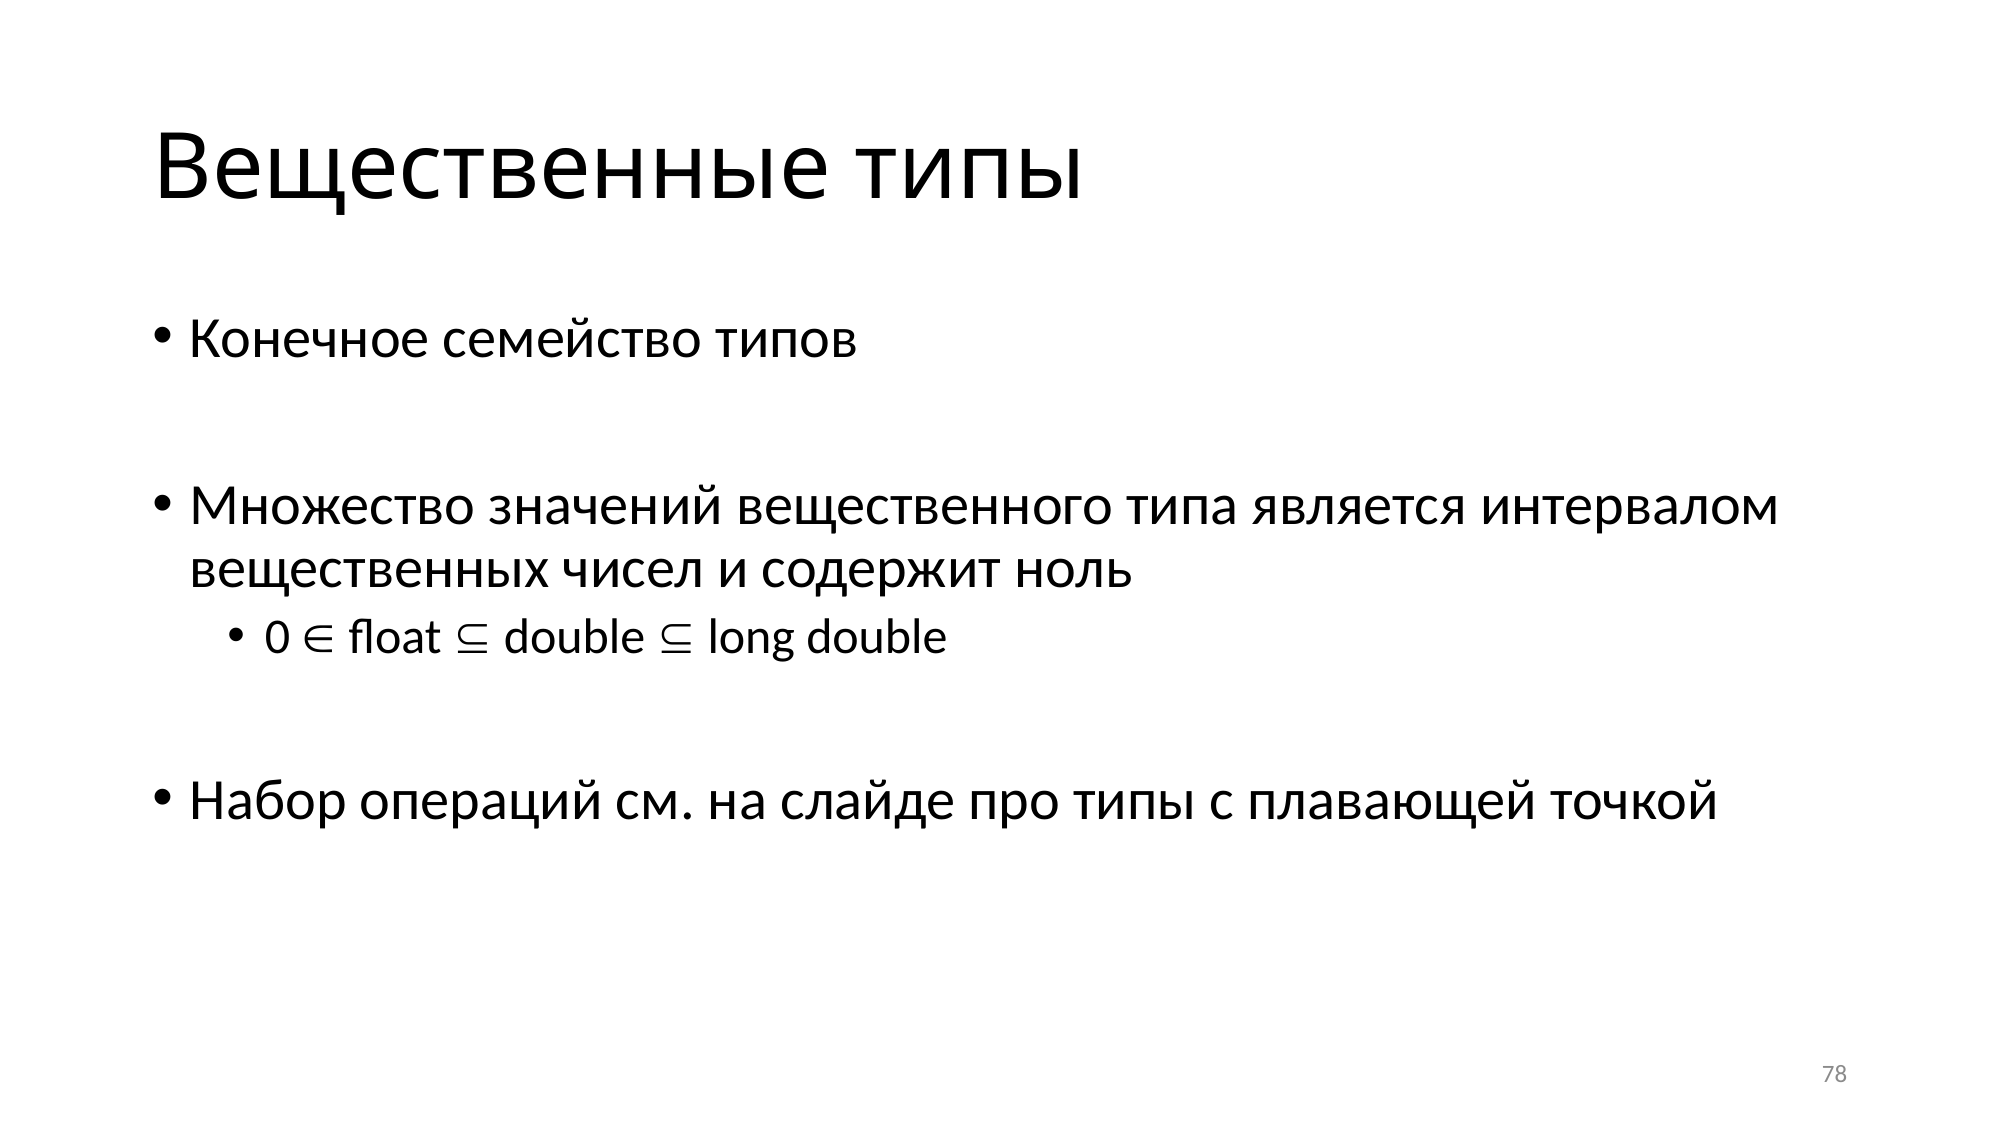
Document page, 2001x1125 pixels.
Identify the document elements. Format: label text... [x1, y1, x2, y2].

slide_number 78 [1412, 1042, 1863, 1103]
list Конечное семейство типов Множество значений вещественного типа является интервалом вещественных чисел и содержит ноль 0  float  double  long double Набор операций см. на слайде про типы с плавающей точкой [137, 299, 1863, 1014]
title Вещественные типы [137, 59, 1863, 278]
